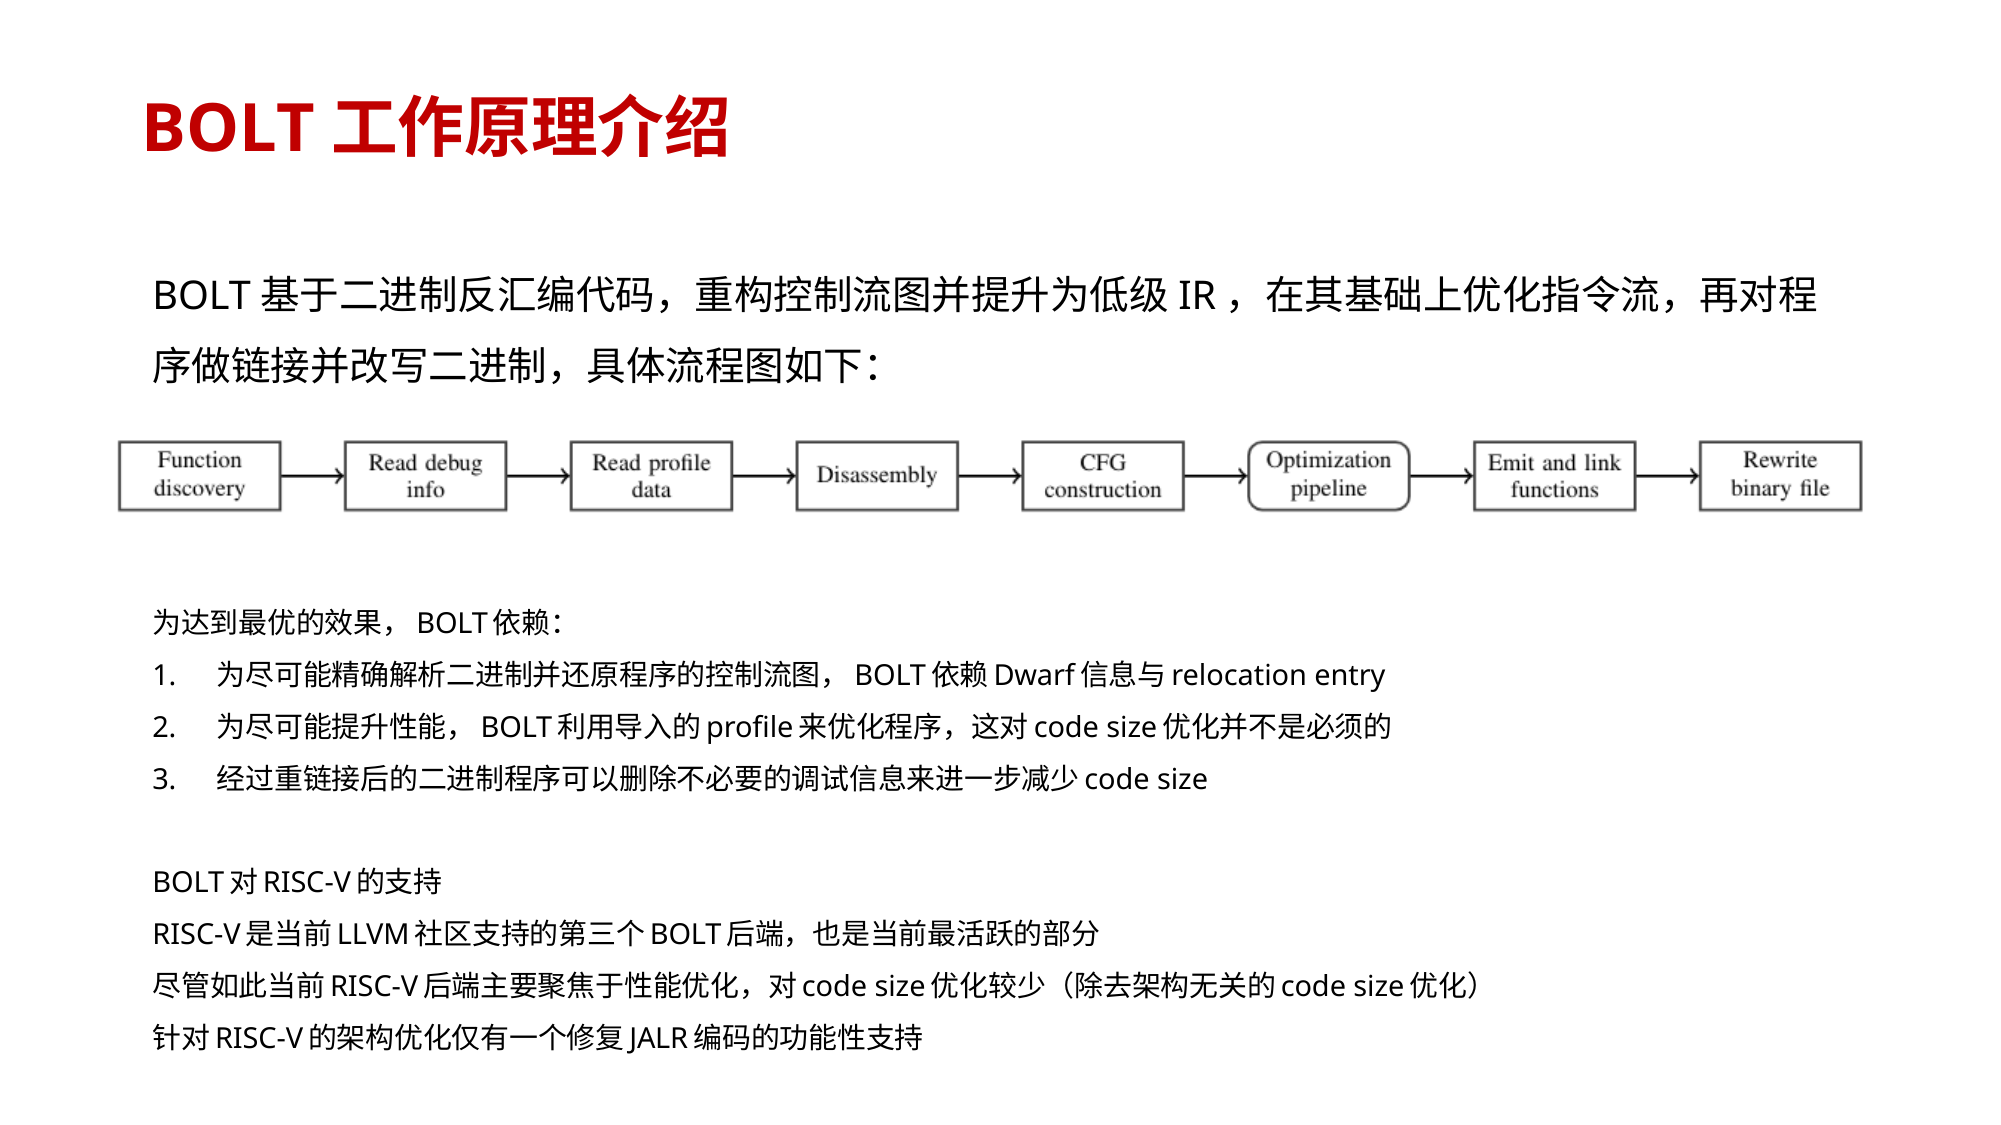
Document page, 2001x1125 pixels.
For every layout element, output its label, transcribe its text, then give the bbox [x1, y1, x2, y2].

list BOLT基于二进制反汇编代码，重构控制流图并提升为低级IR，在其基础上优化指令流，再对程序做链接并改写二进制，具体流程图如下： [137, 238, 1863, 396]
title BOLT工作原理介绍 [126, 21, 1852, 239]
text_box 为达到最优的效果，BOLT依赖： 为尽可能精确解析二进制并还原程序的控制流图，BOLT依赖Dwarf信息与relocation entry 为尽可能提升性能，BOLT利用导入的profile来优化程序，这对code size优化并不是必须的 经过重链接后的二进制程序可以删除不必要的调试信息来进一步减少code size BOLT对RISC-V的支持 RISC-V是当前LLVM社区支持的第三个BOLT后端，也是当前最活跃的部分 尽管如此当前RISC-V后端主要聚焦于性能优化，对code size优化较少（除去架构无关的code size优化） 针对RISC-V的架构优化仅有一个修复JALR编码的功能性支持 [137, 580, 1863, 1065]
picture [87, 396, 1891, 545]
